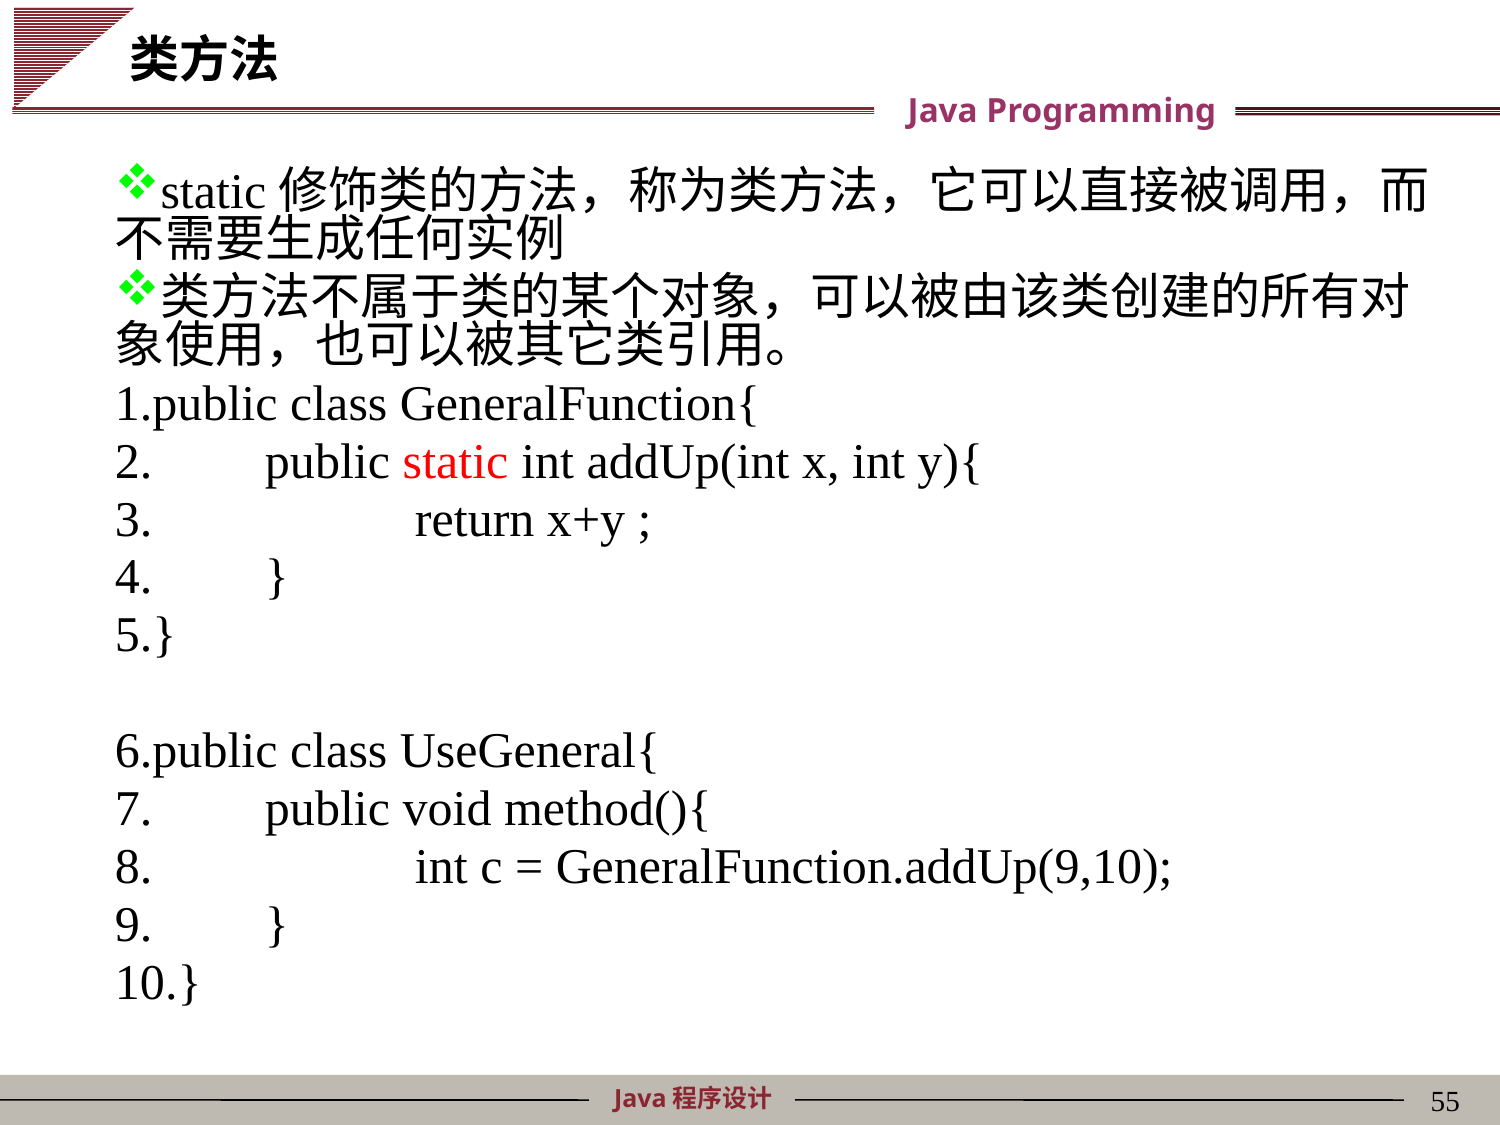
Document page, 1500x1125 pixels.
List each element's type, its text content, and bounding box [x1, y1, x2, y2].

title 类方法 [114, 20, 1390, 96]
list static修饰类的方法，称为类方法，它可以直接被调用，而不需要生成任何实例 类方法不属于类的某个对象，可以被由该类创建的所有对象使用，也可以被其它类引用。 public class GeneralFunction{ public static int addUp(int x, int y){ return x+y ; } } public class UseGeneral{ public void method(){ int c = GeneralFunction.addUp(9,10); } } [99, 162, 1470, 1071]
